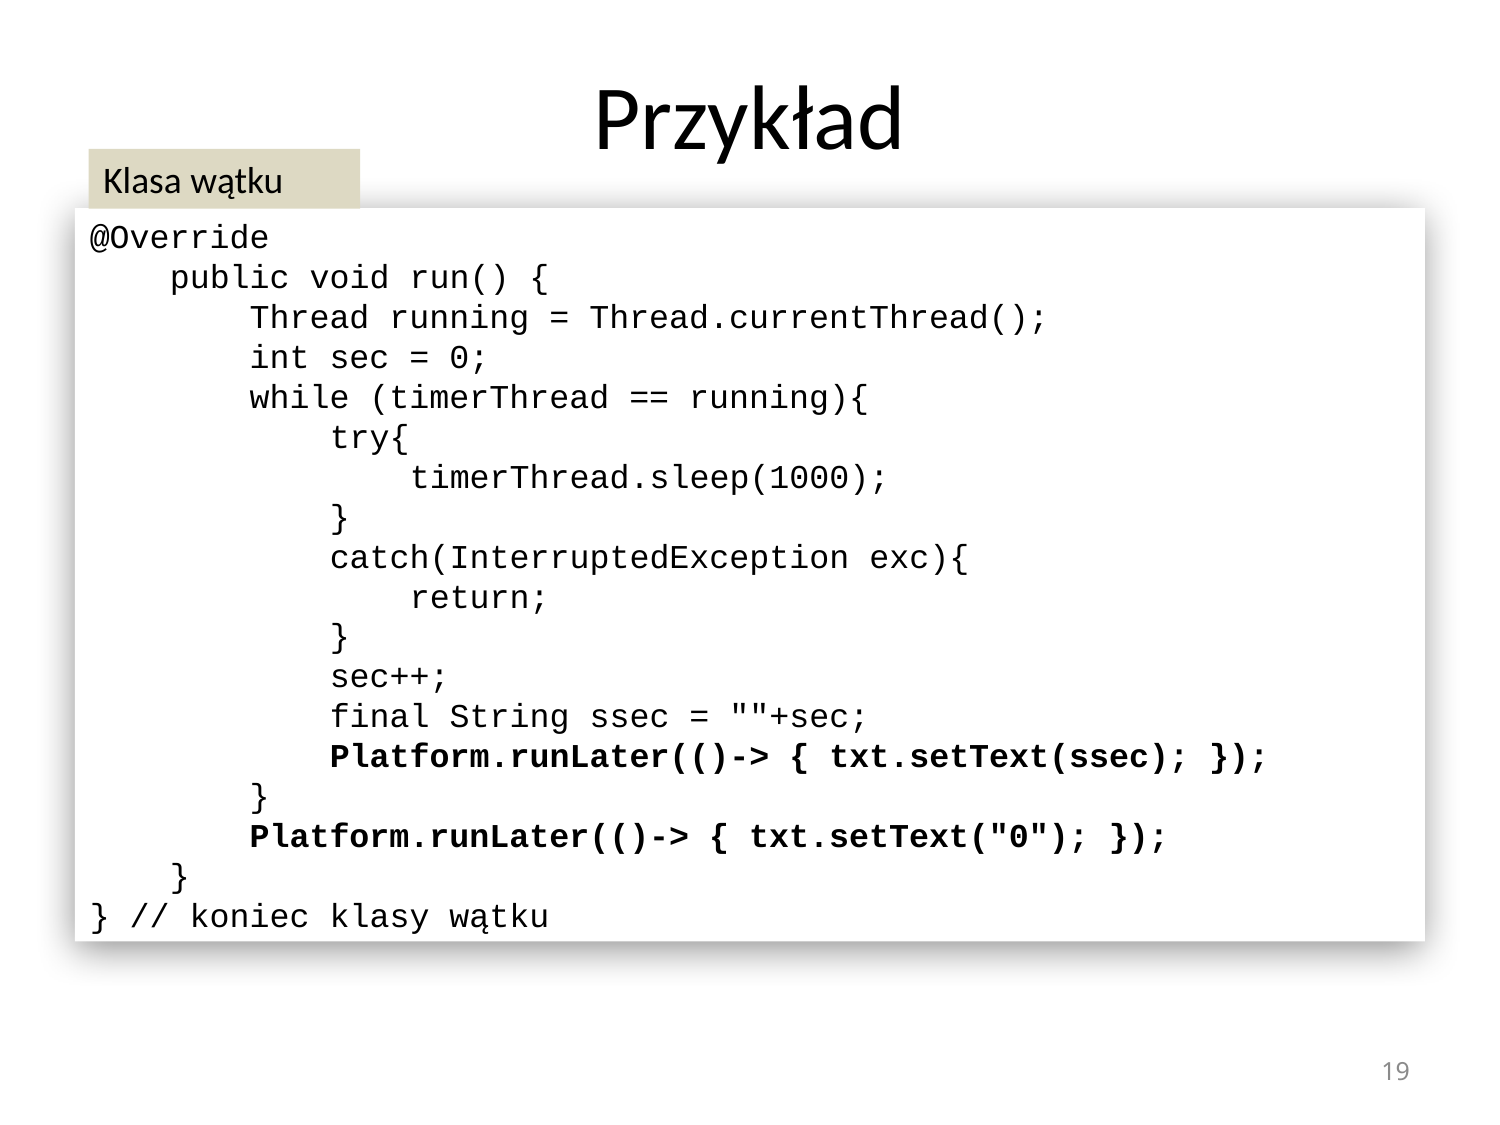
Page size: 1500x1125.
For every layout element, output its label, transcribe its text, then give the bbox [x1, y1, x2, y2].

text_box @Override public void run() { Thread running = Thread.currentThread(); int sec = 0; while (timerThread == running){ try{ timerThread.sleep(1000); } catch(InterruptedException exc){ return; } sec++; final String ssec = ""+sec; Platform.runLater(()-> { txt.setText(ssec); }); } Platform.runLater(()-> { txt.setText("0"); }); } } // koniec klasy wątku [74, 208, 1425, 942]
slide_number 19 [1074, 1042, 1425, 1103]
title Przykład [74, 18, 1426, 195]
text_box Klasa wątku [88, 148, 361, 209]
